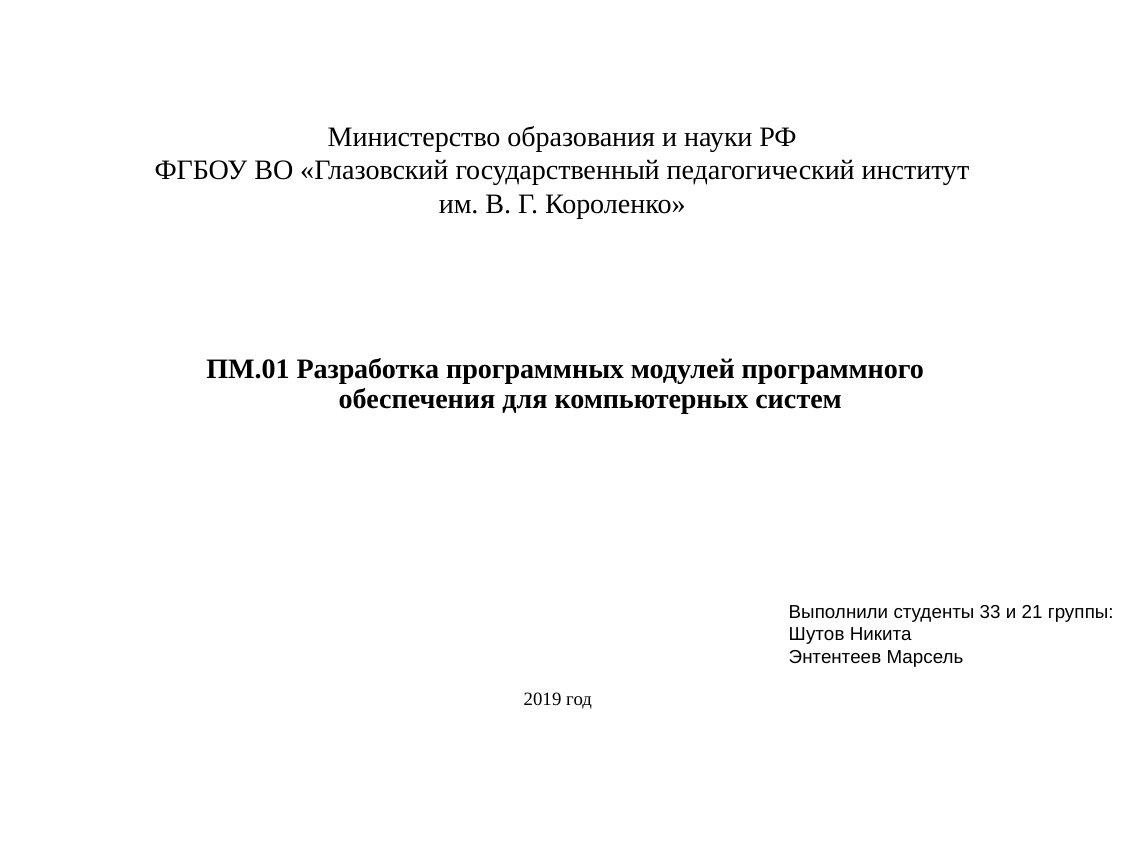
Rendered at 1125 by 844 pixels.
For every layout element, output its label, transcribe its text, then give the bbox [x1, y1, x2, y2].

text_box ПМ.01 Разработка программных модулей программного обеспечения для компьютерных систем [140, 350, 985, 494]
title Министерство образования и науки РФ ФГБОУ ВО «Глазовский государственный педагогический институт им. В. Г. Короленко» [140, 116, 985, 224]
text_box Выполнили студенты 33 и 21 группы: Шутов Никита Энтентеев Марсель [780, 595, 1125, 668]
text_box 2019 год [515, 682, 610, 719]
